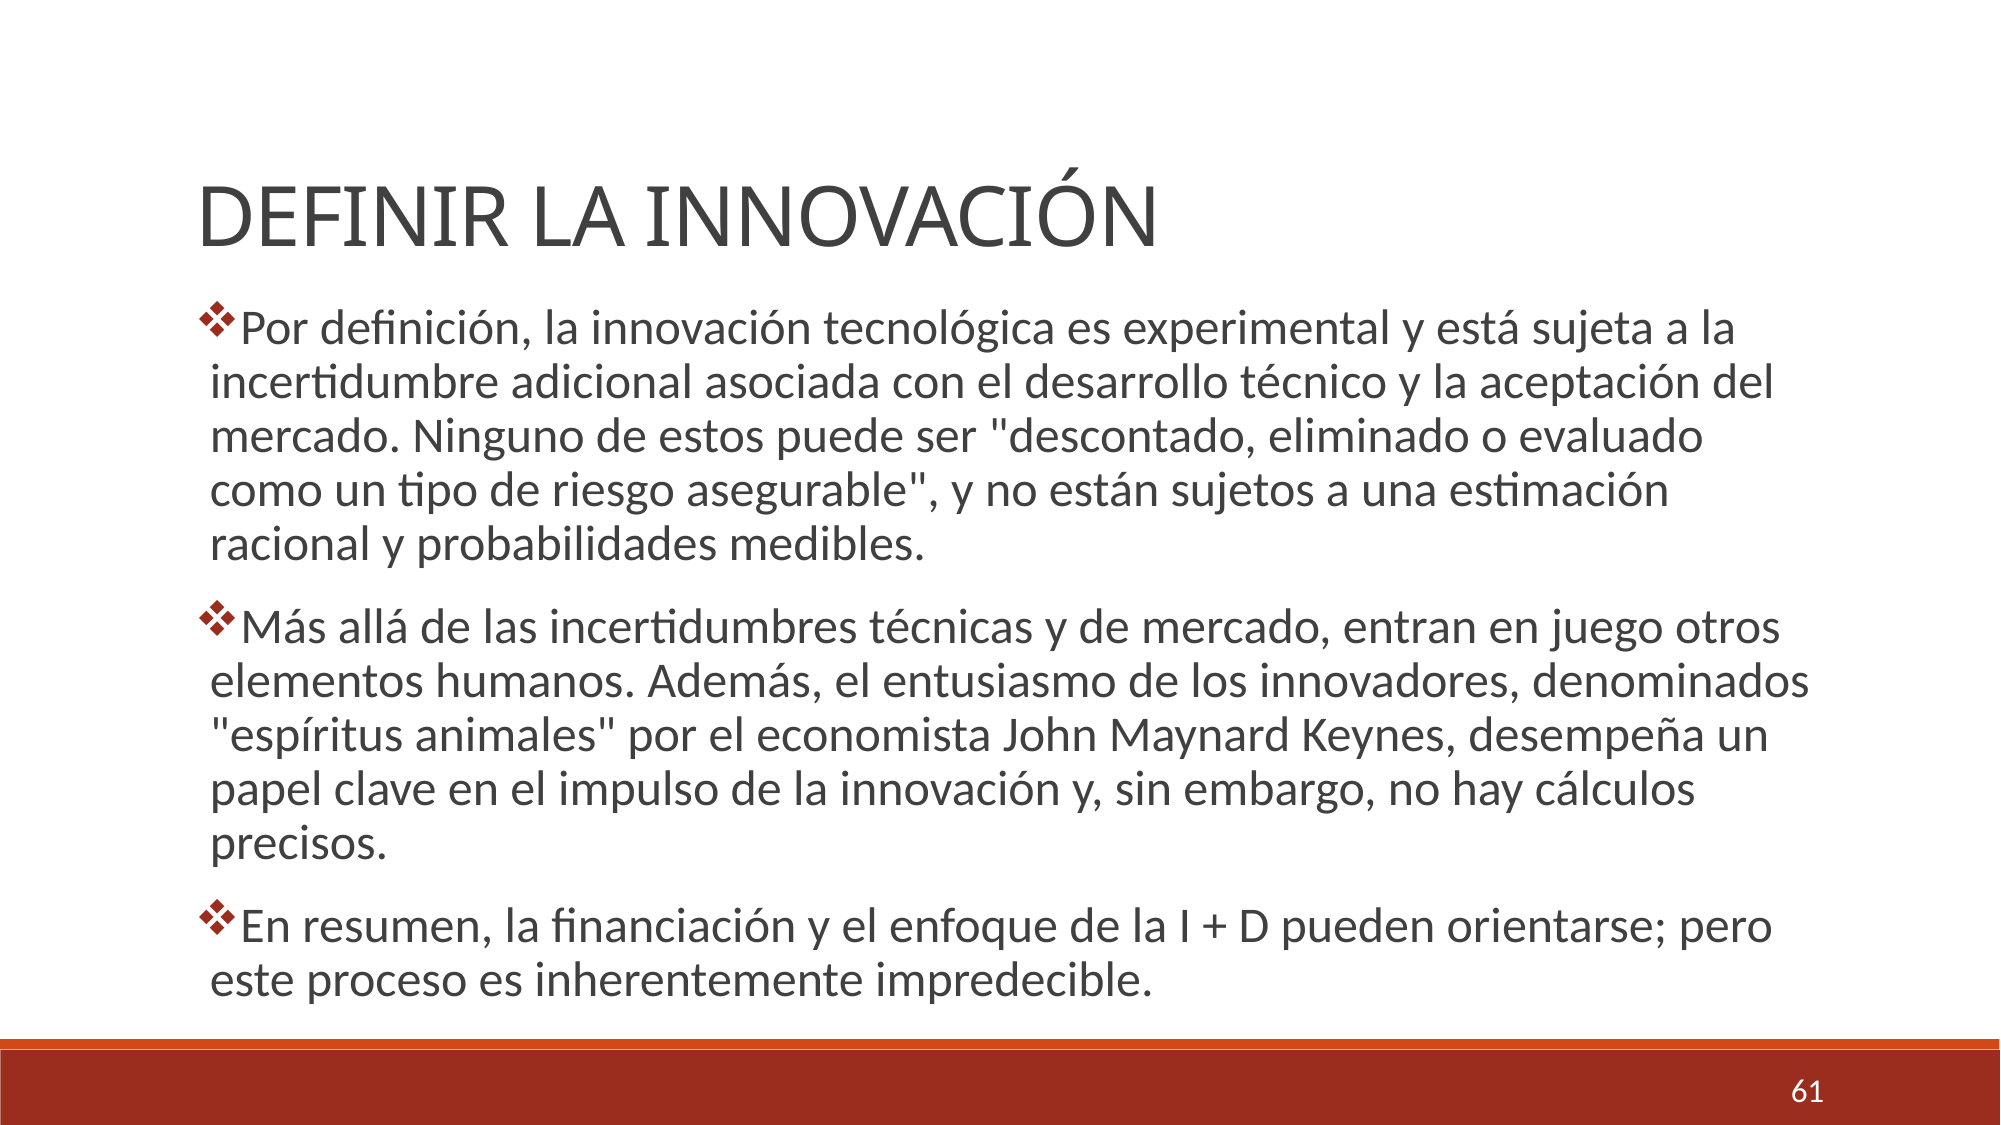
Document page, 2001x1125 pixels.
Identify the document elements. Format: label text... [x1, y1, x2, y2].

text_box 61 [1624, 1059, 1840, 1120]
text_box Por definición, la innovación tecnológica es experimental y está sujeta a la incertidumbre adicional asociada con el desarrollo técnico y la aceptación del mercado. Ninguno de estos puede ser "descontado, eliminado o evaluado como un tipo de riesgo asegurable", y no están sujetos a una estimación racional y probabilidades medibles. Más allá de las incertidumbres técnicas y de mercado, entran en juego otros elementos humanos. Además, el entusiasmo de los innovadores, denominados "espíritus animales" por el economista John Maynard Keynes, desempeña un papel clave en el impulso de la innovación y, sin embargo, no hay cálculos precisos. En resumen, la financiación y el enfoque de la I + D pueden orientarse; pero este proceso es inherentemente impredecible. [179, 293, 1830, 992]
text_box DEFINIR LA INNOVACIÓN [179, 46, 1830, 272]
